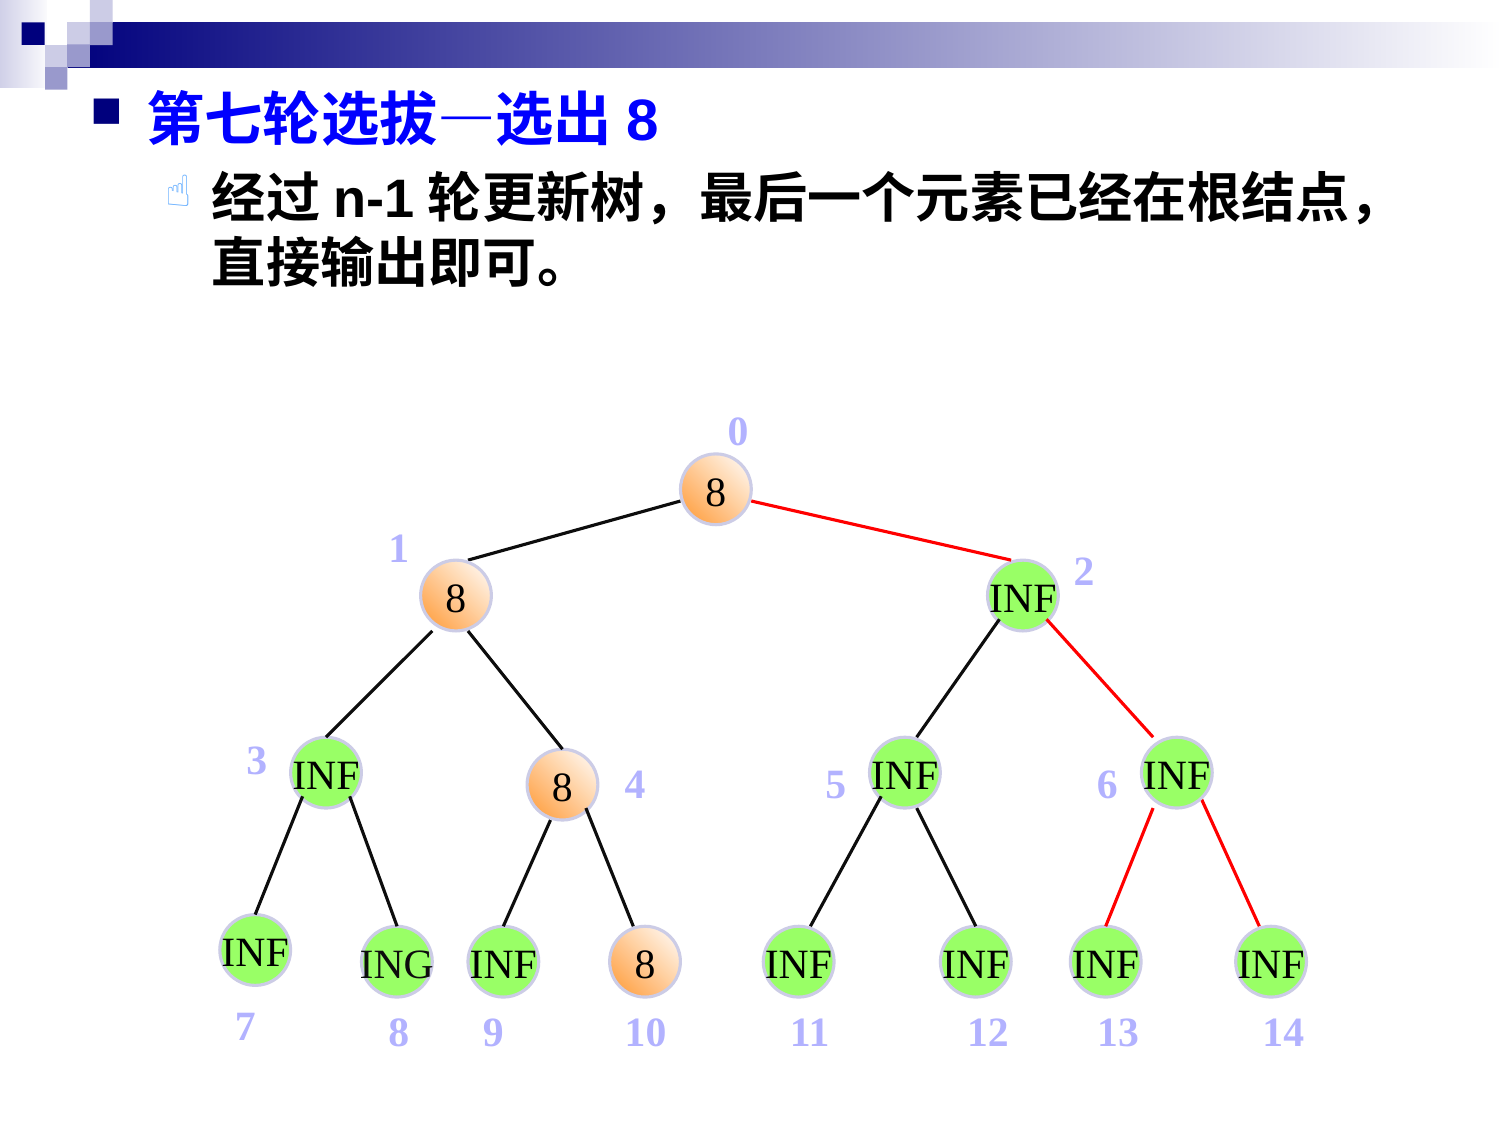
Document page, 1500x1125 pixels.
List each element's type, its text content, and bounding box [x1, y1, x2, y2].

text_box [219, 396, 1321, 1064]
list 第七轮选拔—选出8 经过n-1轮更新树，最后一个元素已经在根结点，直接输出即可。 [74, 74, 1426, 1013]
